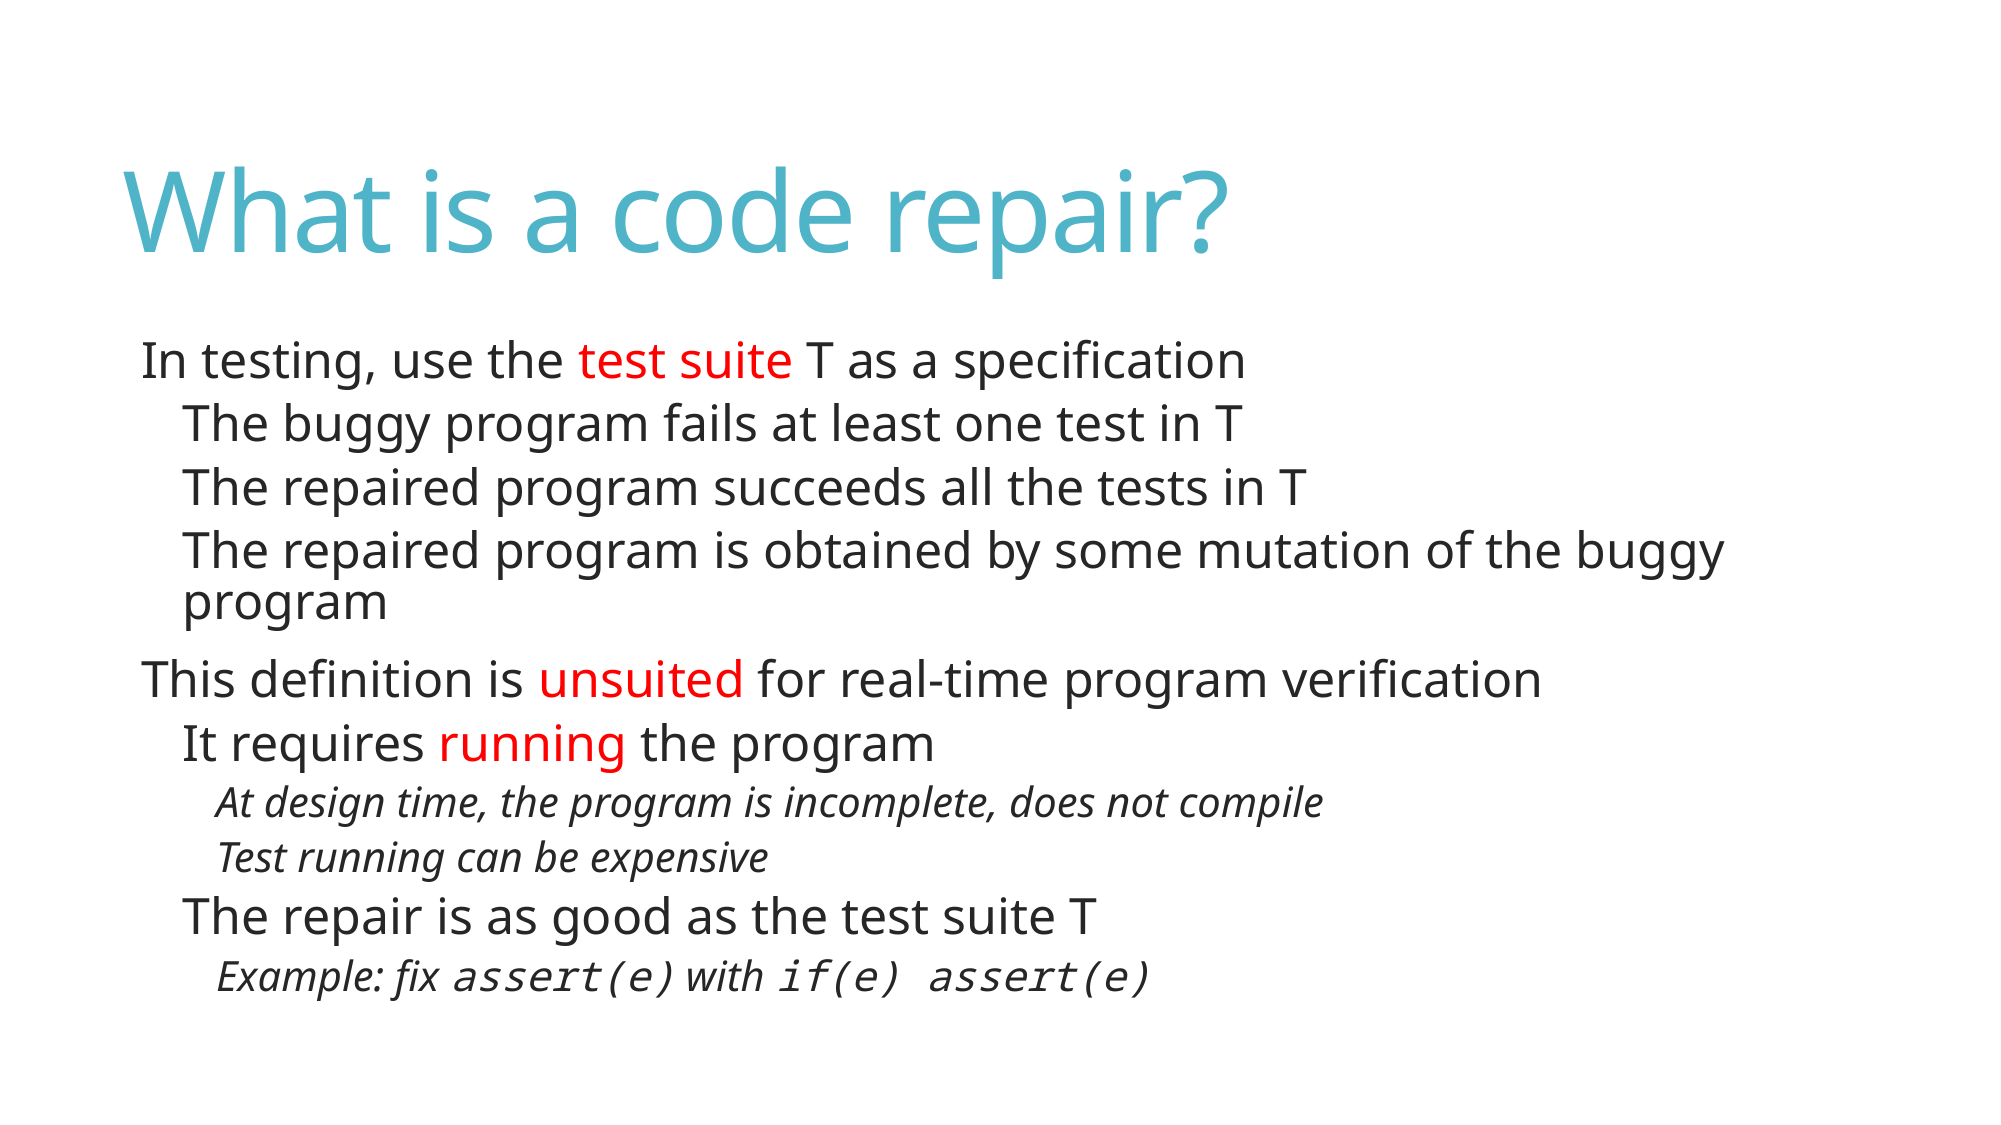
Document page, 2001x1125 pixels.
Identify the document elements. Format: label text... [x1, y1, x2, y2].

list In testing, use the test suite T as a specification The buggy program fails at least one test in T The repaired program succeeds all the tests in T The repaired program is obtained by some mutation of the buggy program This definition is unsuited for real-time program verification It requires running the program At design time, the program is incomplete, does not compile Test running can be expensive The repair is as good as the test suite T Example: fix assert(e) with if(e) assert(e) [111, 329, 1876, 948]
title What is a code repair? [107, 81, 1875, 354]
